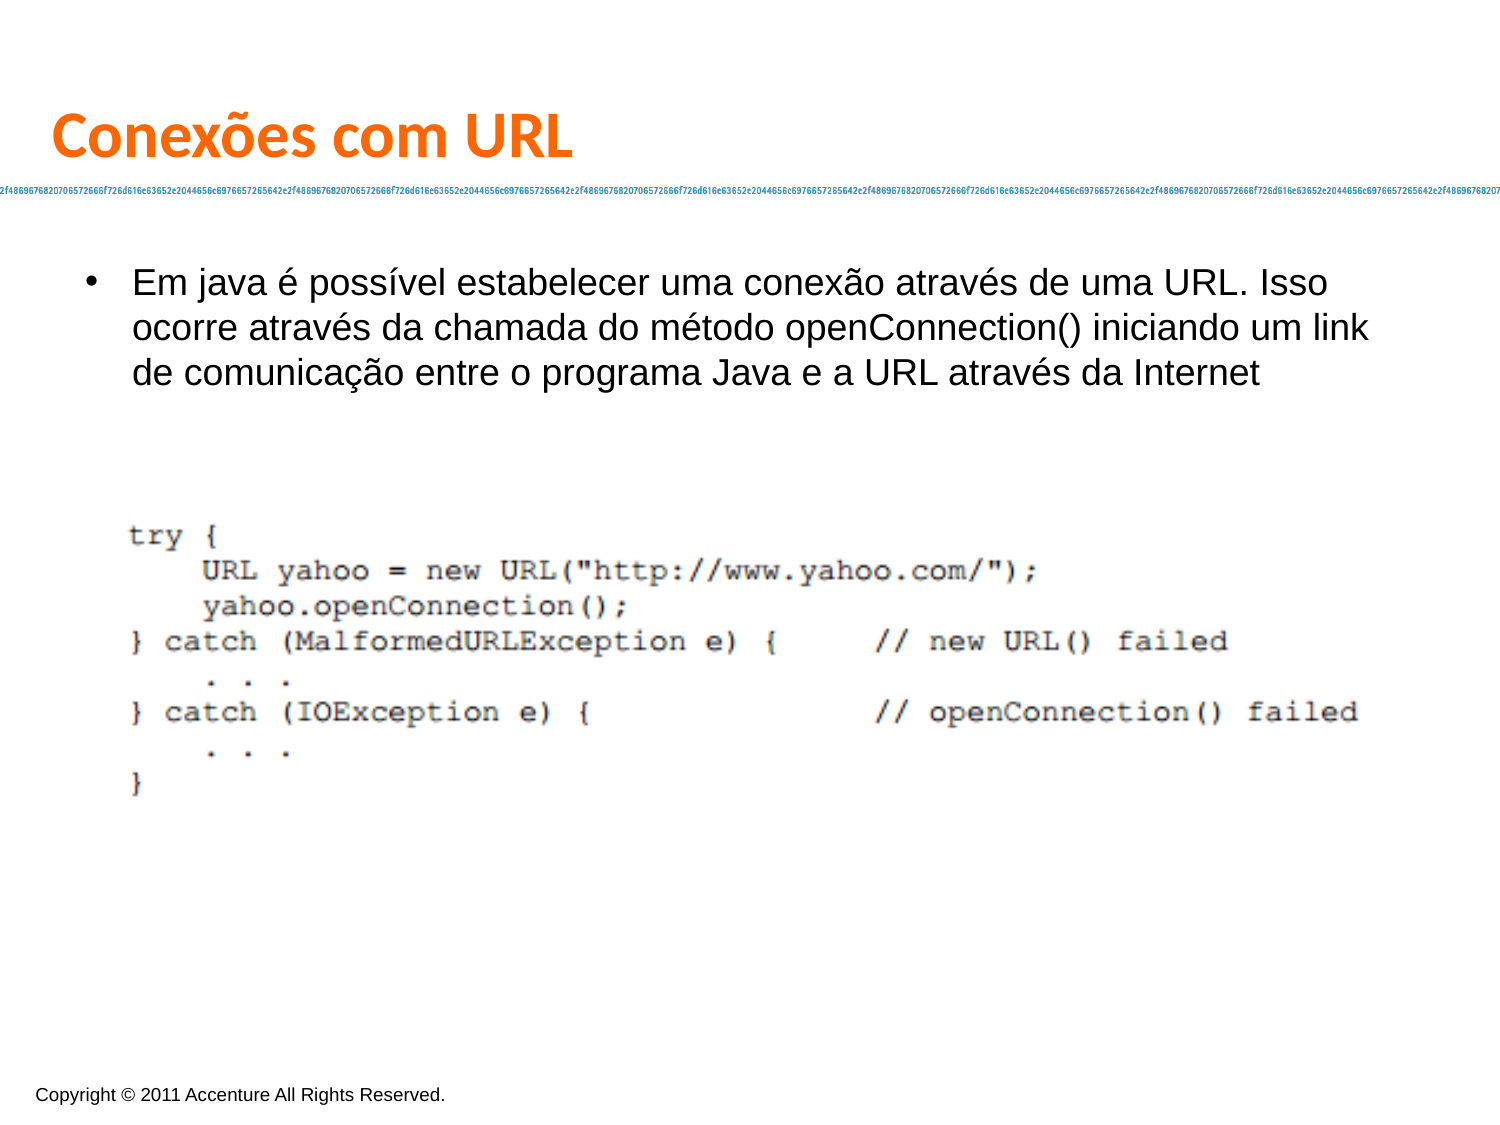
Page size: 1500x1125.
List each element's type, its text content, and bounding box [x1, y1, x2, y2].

picture [83, 487, 1451, 826]
text_box Conexões com URL [37, 37, 1388, 225]
picture [1388, 186, 1500, 194]
picture [0, 186, 37, 194]
text_box Em java é possível estabelecer uma conexão através de uma URL. Isso ocorre através da chamada do método openConnection() iniciando um link de comunicação entre o programa Java e a URL através da Internet [70, 250, 1421, 401]
